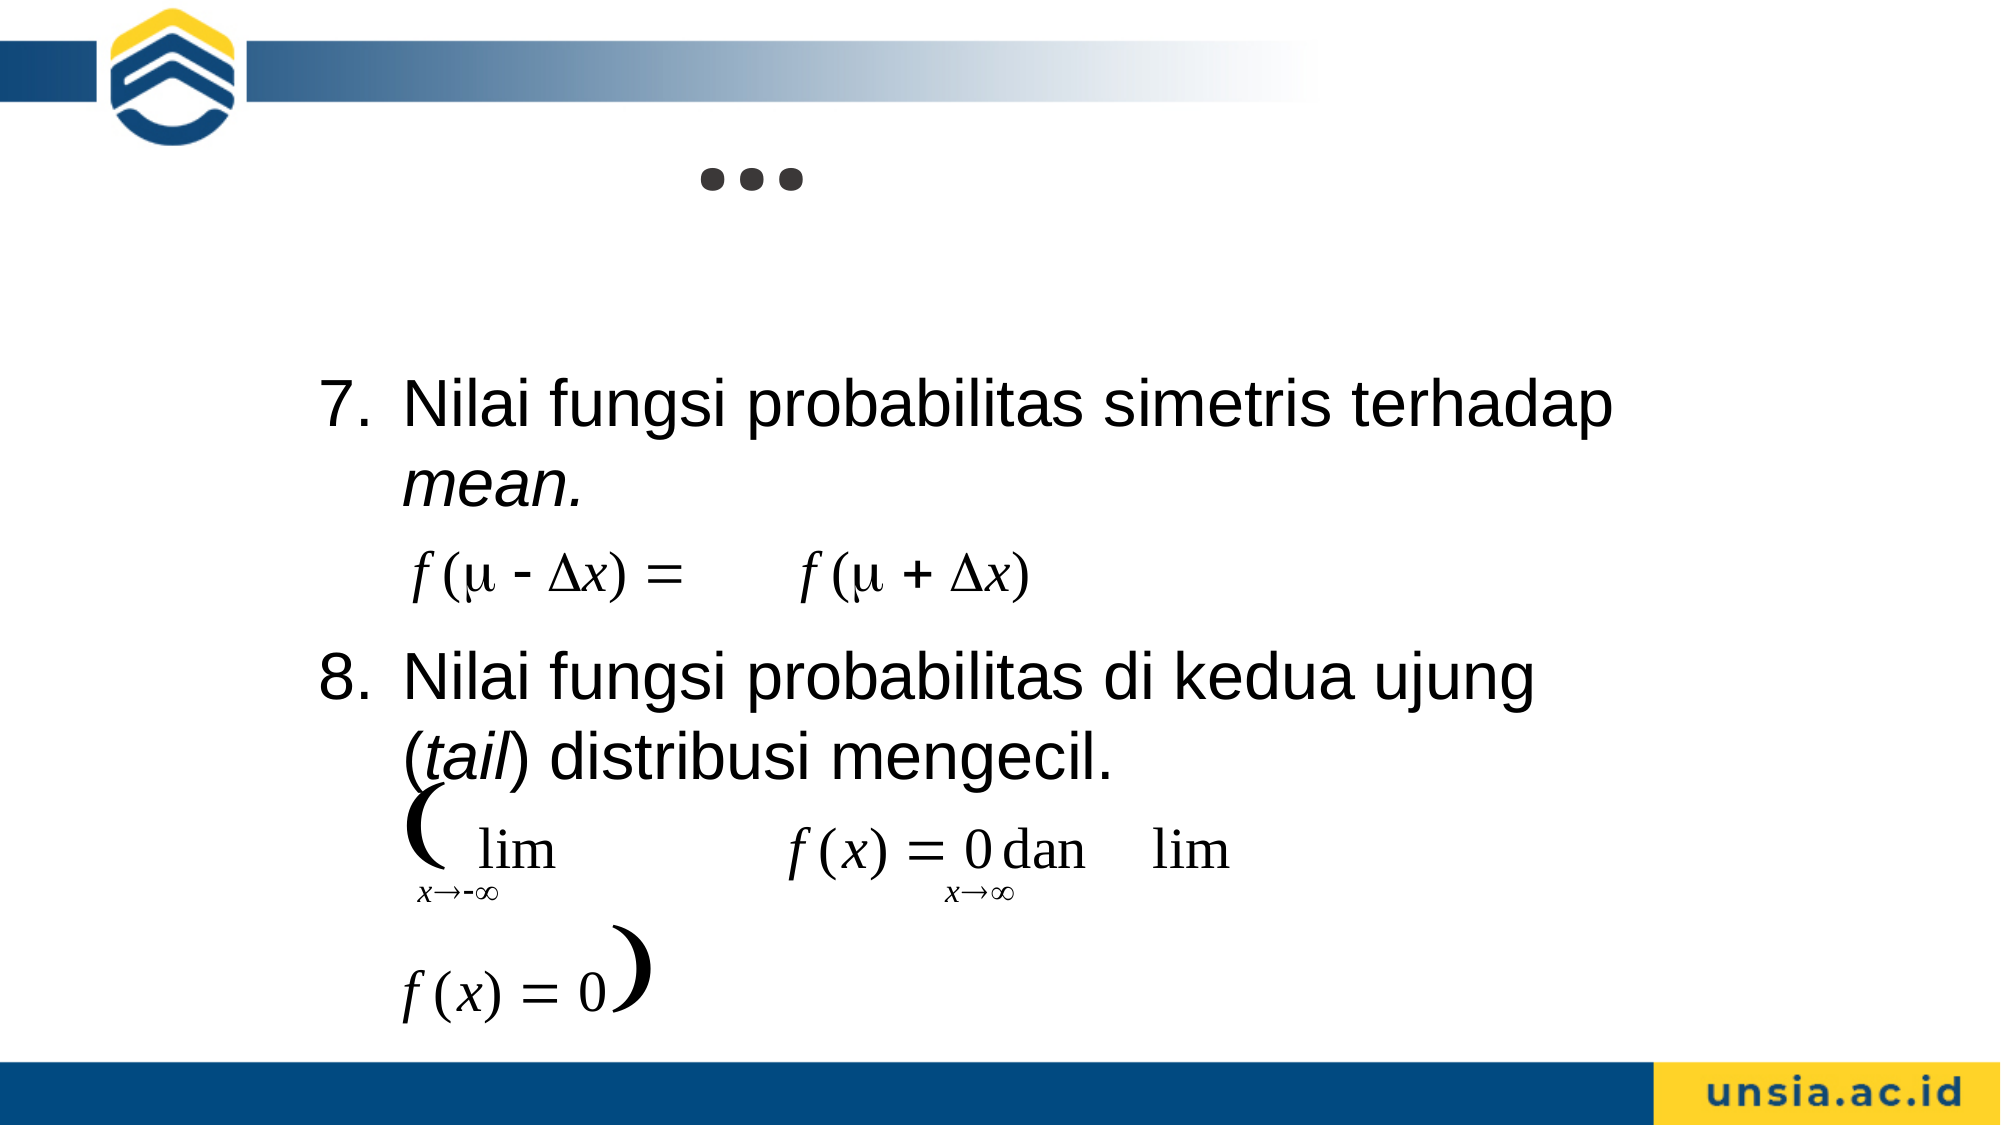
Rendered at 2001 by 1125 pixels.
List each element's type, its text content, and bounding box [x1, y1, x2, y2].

text_box Nilai fungsi probabilitas simetris terhadap mean. f (  x)  f (  x) Nilai fungsi probabilitas di kedua ujung [316, 244, 1622, 713]
picture [0, 0, 2001, 1125]
text_box (tail) distribusi mengecil. [400, 713, 1121, 748]
text_box x x [415, 866, 1021, 910]
title … [316, 38, 1188, 229]
text_box  lim f (x)  0 dan lim f (x)  0 [400, 748, 1241, 1035]
